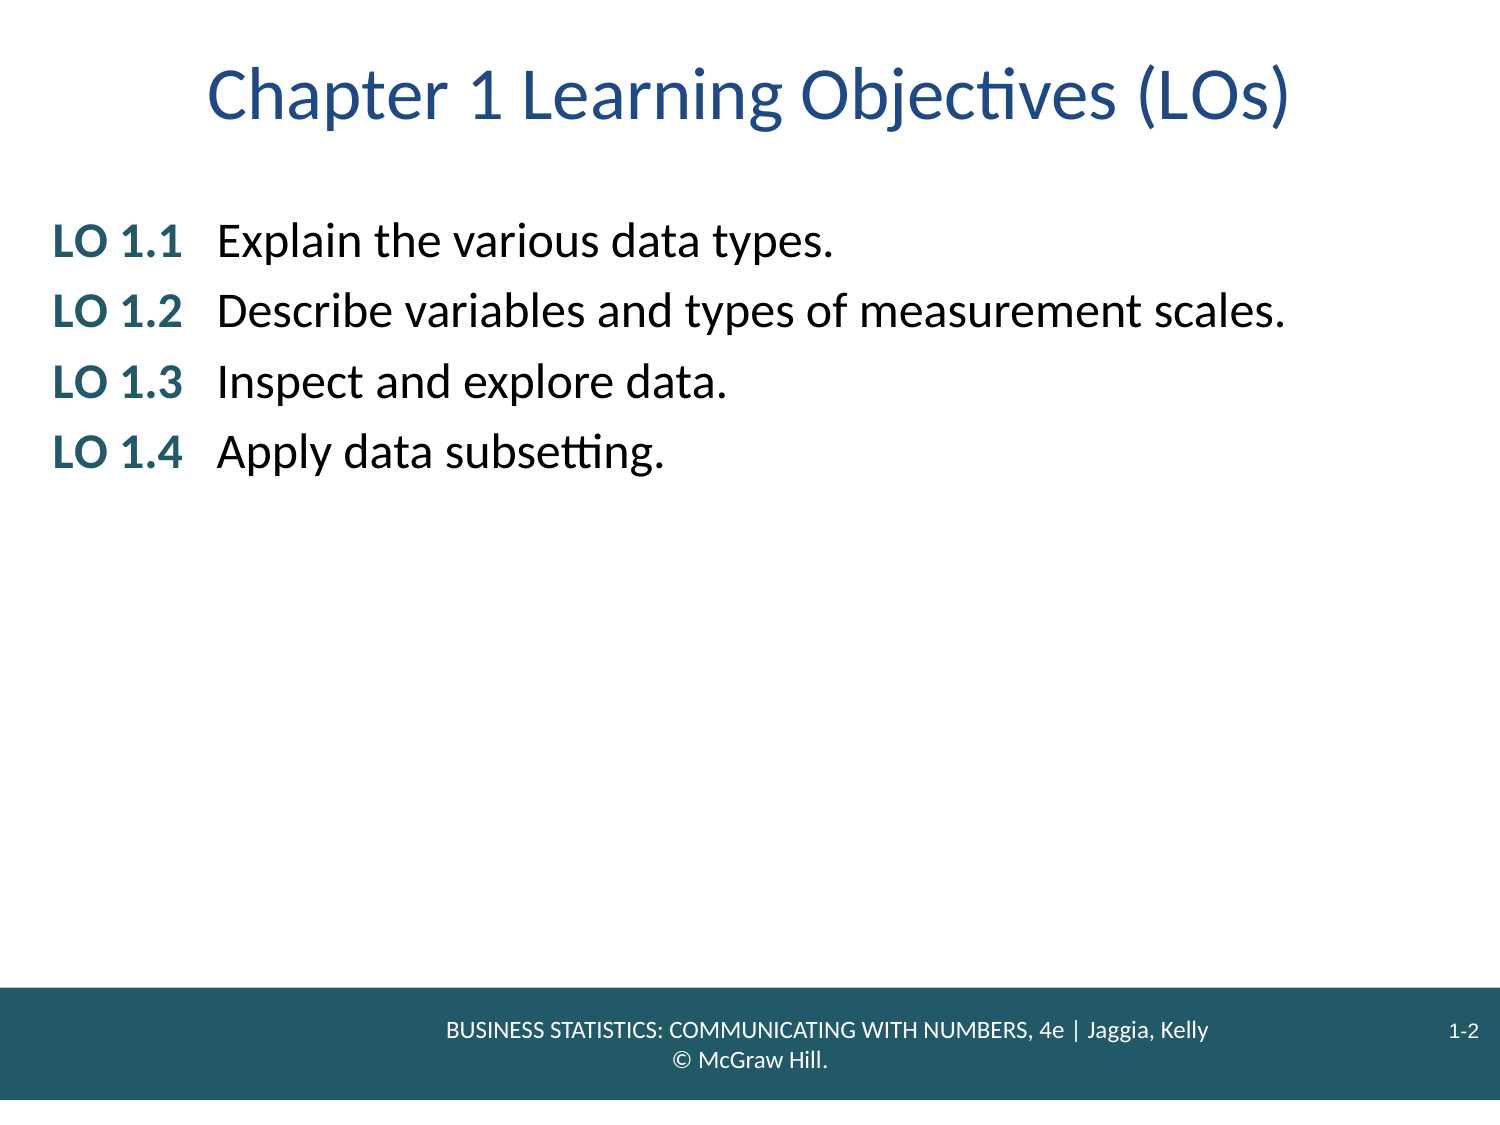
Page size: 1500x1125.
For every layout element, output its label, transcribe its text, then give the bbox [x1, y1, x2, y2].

title Chapter 1 Learning Objectives (L Os) [52, 13, 1448, 167]
list L O 1.1 Explain the various data types. L O 1.2 Describe variables and types of measurement scales. L O 1.3 Inspect and explore data. L O 1.4 Apply data subsetting. [37, 200, 1448, 892]
